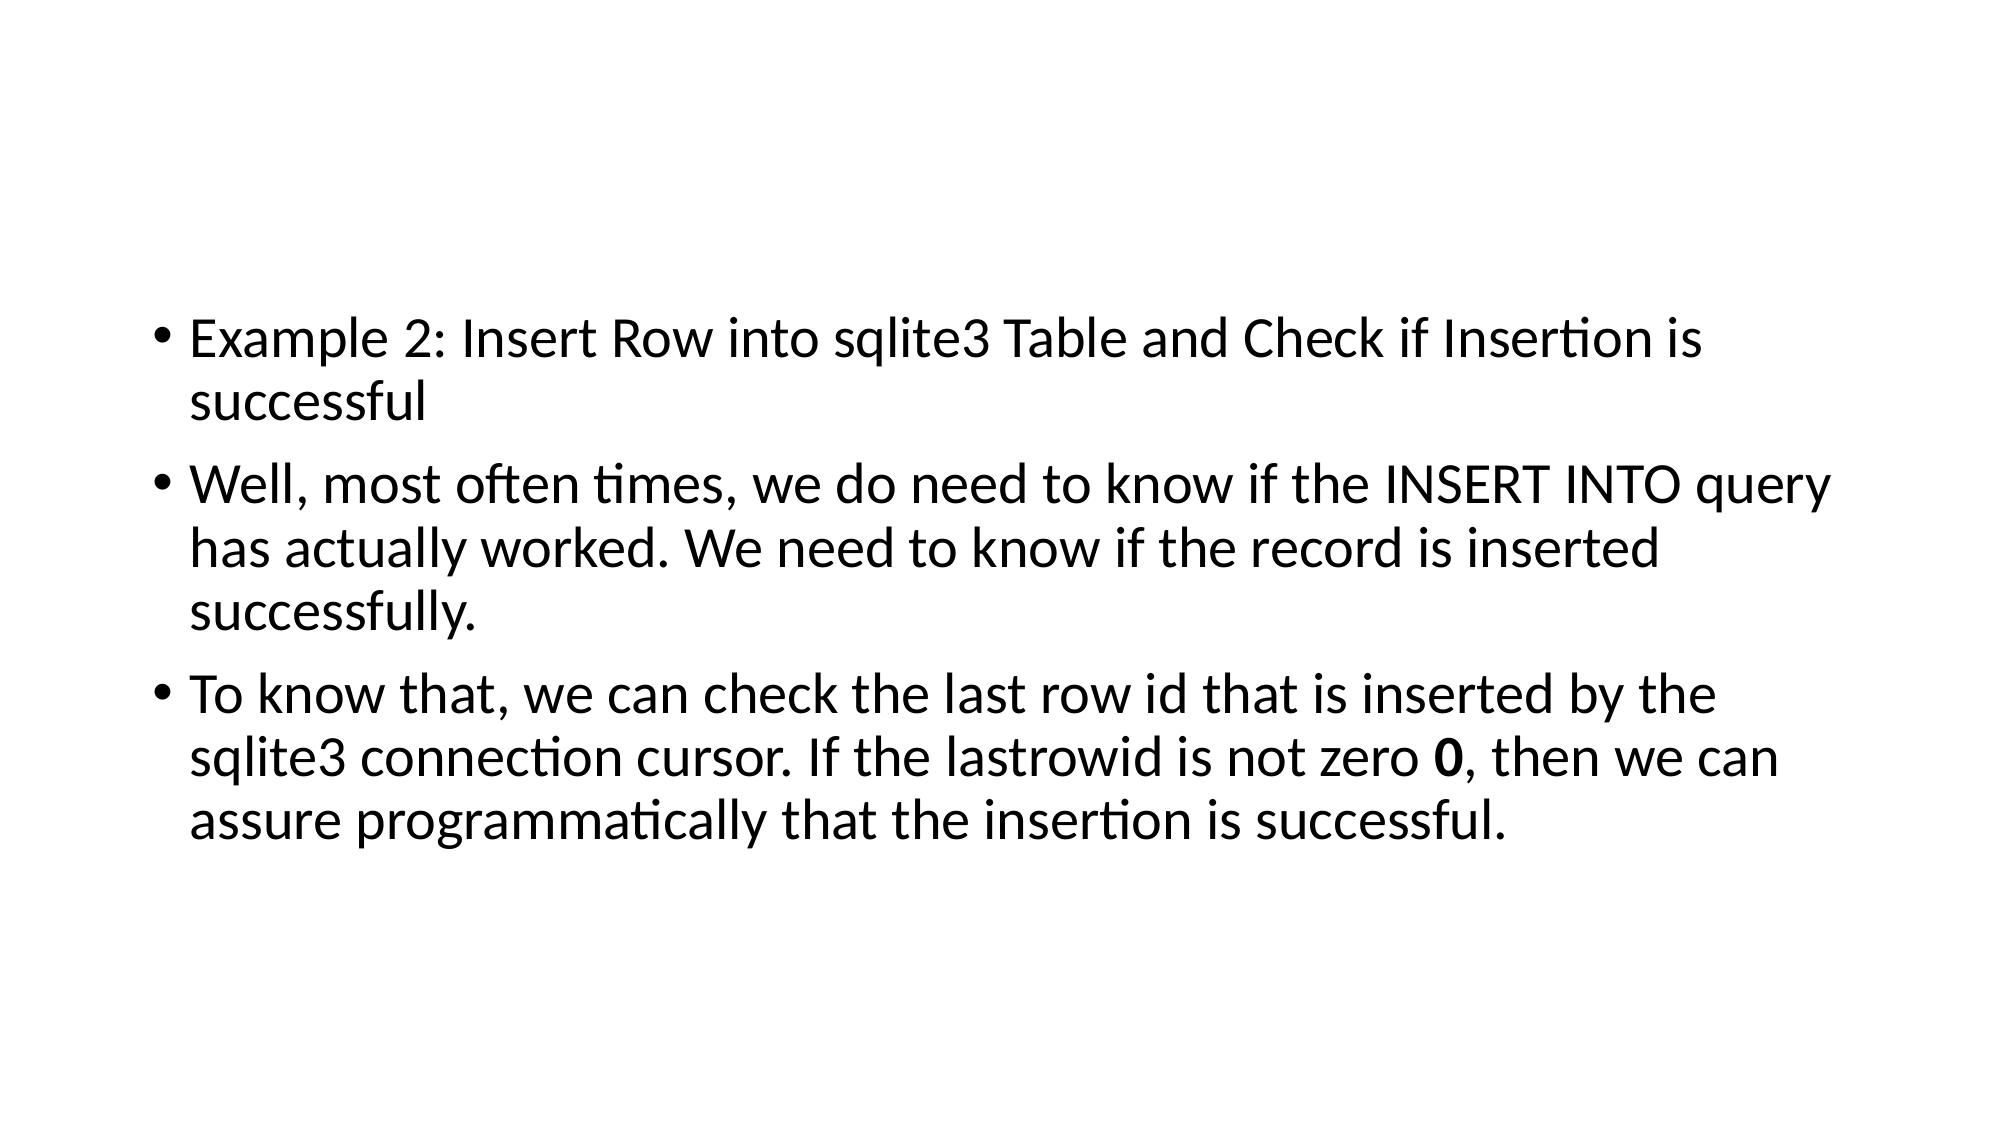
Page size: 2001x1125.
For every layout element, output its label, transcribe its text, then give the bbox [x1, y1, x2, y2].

list Example 2: Insert Row into sqlite3 Table and Check if Insertion is successful Well, most often times, we do need to know if the INSERT INTO query has actually worked. We need to know if the record is inserted successfully. To know that, we can check the last row id that is inserted by the sqlite3 connection cursor. If the lastrowid is not zero 0, then we can assure programmatically that the insertion is successful. [137, 299, 1863, 1014]
